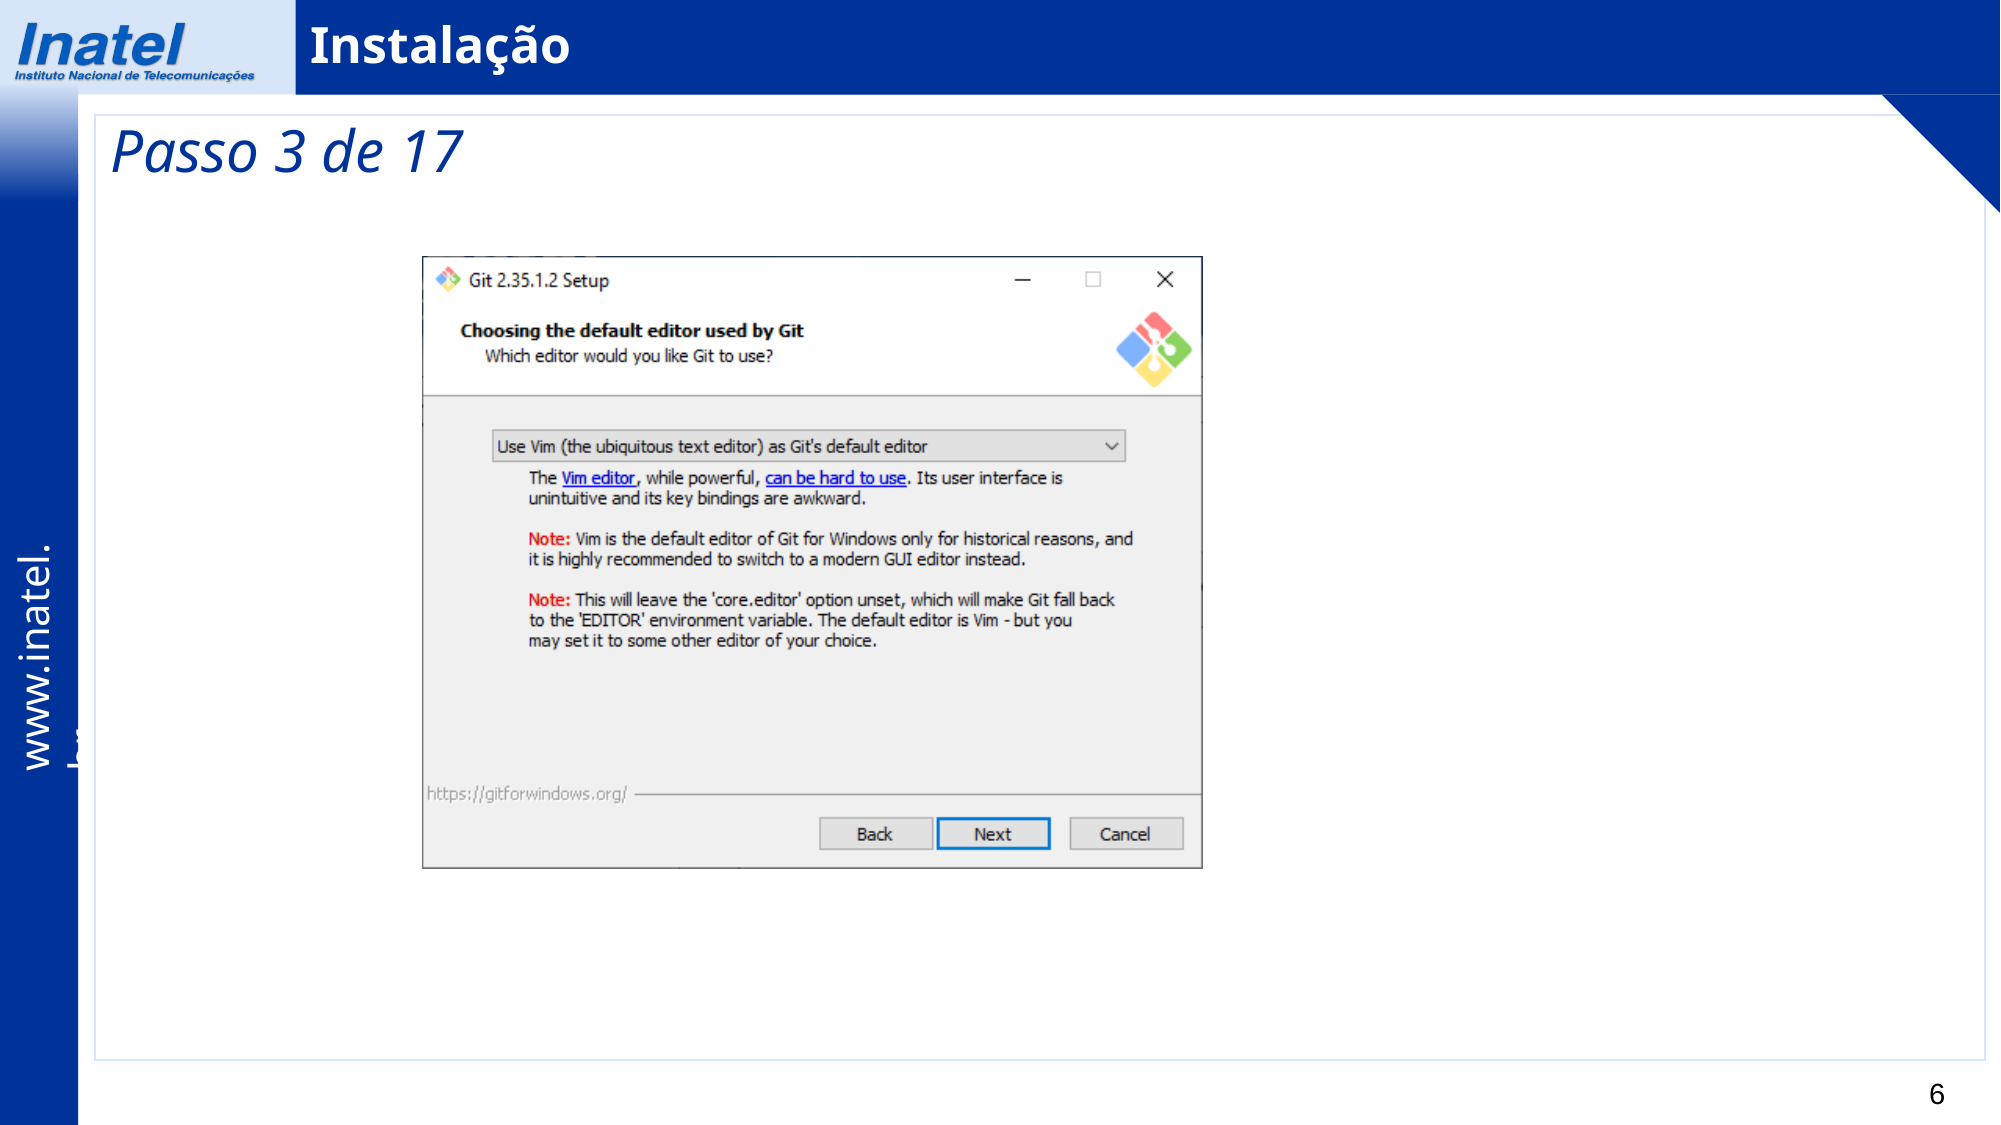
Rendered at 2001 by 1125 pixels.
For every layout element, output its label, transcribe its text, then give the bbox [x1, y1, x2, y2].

text_box [1881, 96, 2000, 215]
text_box Instalação [295, 0, 2000, 96]
picture [12, 20, 258, 85]
text_box Passo 3 de 17 [94, 114, 1986, 1061]
picture [422, 256, 1203, 869]
